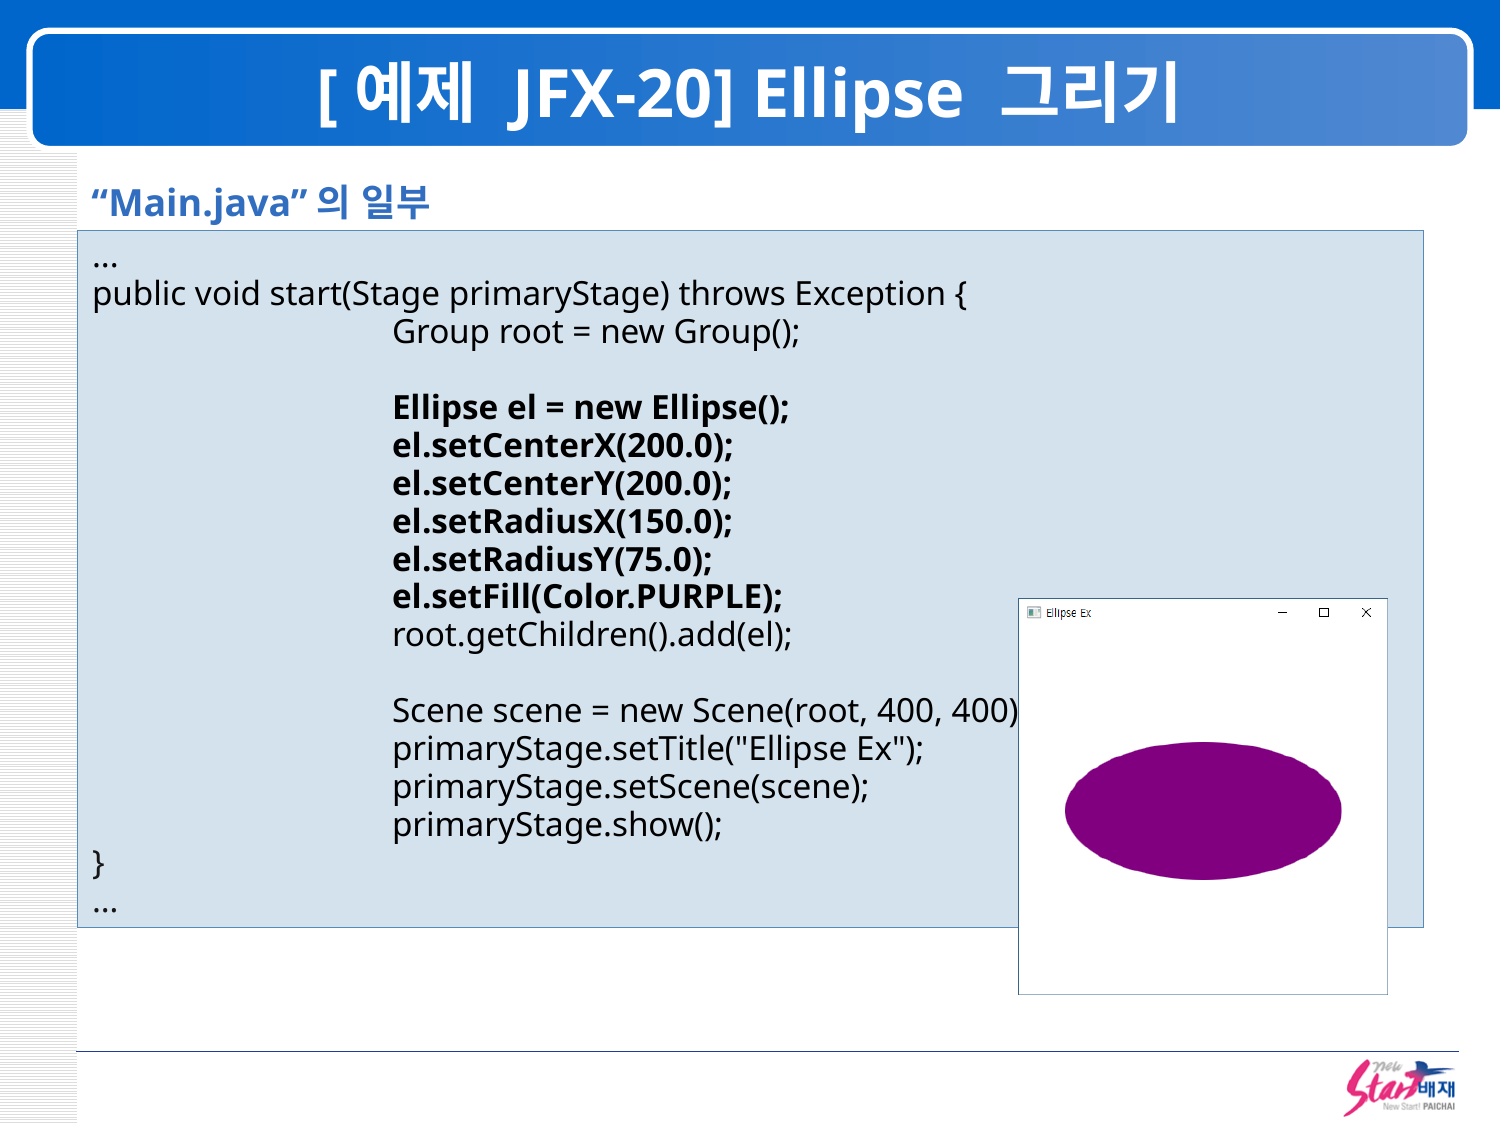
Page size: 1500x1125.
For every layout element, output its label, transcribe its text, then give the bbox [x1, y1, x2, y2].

title [예제 JFX-20] Ellipse 그리기 [41, 44, 1459, 138]
text_box “Main.java”의 일부 [76, 171, 750, 231]
picture [1340, 1052, 1459, 1124]
picture [1018, 598, 1389, 996]
text_box ... public void start(Stage primaryStage) throws Exception { Group root = new Group(); Ellipse el = new Ellipse(); el.setCenterX(200.0); el.setCenterY(200.0); el.setRadiusX(150.0); el.setRadiusY(75.0); el.setFill(Color.PURPLE); root.getChildren().add(el); Scene scene = new Scene(root, 400, 400); primaryStage.setTitle("Ellipse Ex"); primaryStage.setScene(scene); primaryStage.show(); } … [77, 230, 1424, 928]
